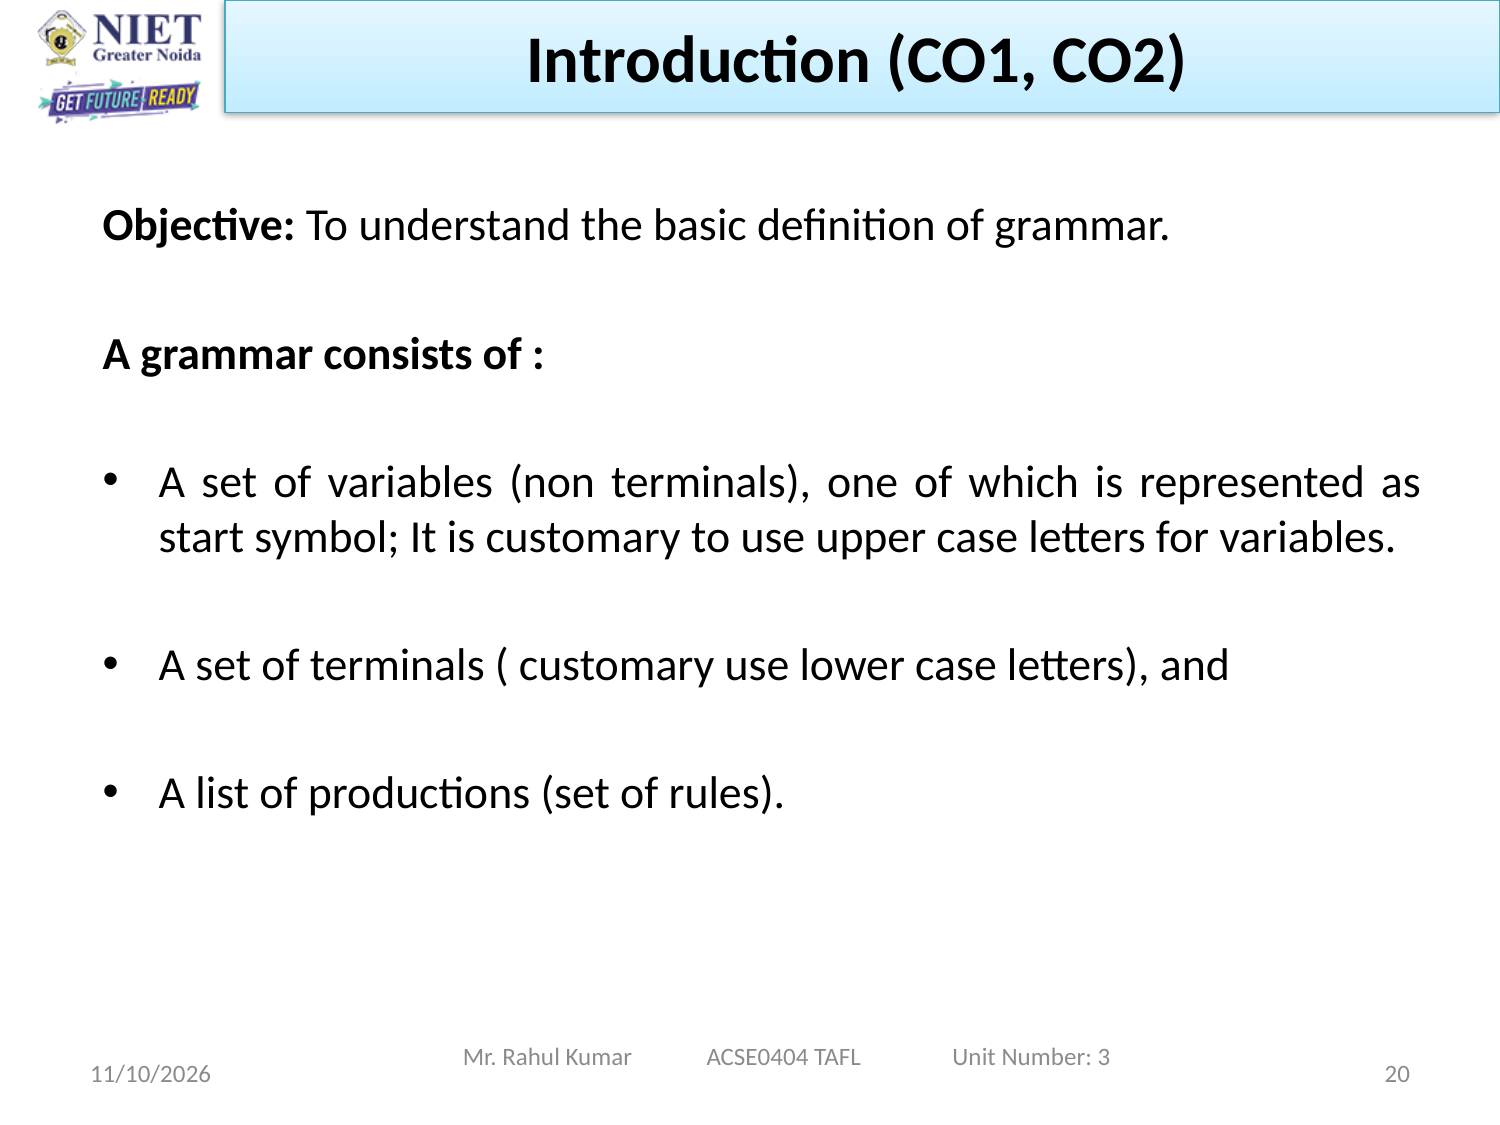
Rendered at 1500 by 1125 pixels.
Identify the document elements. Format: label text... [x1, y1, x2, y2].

slide_number 20 [1074, 1042, 1425, 1103]
text_box Introduction (CO1, CO2) [238, 0, 1500, 113]
footer Mr. Rahul Kumar ACSE0404 TAFL Unit Number: 3 [375, 1025, 1200, 1085]
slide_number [75, 1042, 425, 1103]
list Objective: To understand the basic definition of grammar. A grammar consists of : A set of variables (non terminals), one of which is represented as start symbol; It is customary to use upper case letters for variables. A set of terminals ( customary use lower case letters), and A list of productions (set of rules). [87, 187, 1438, 930]
picture [0, 0, 238, 135]
